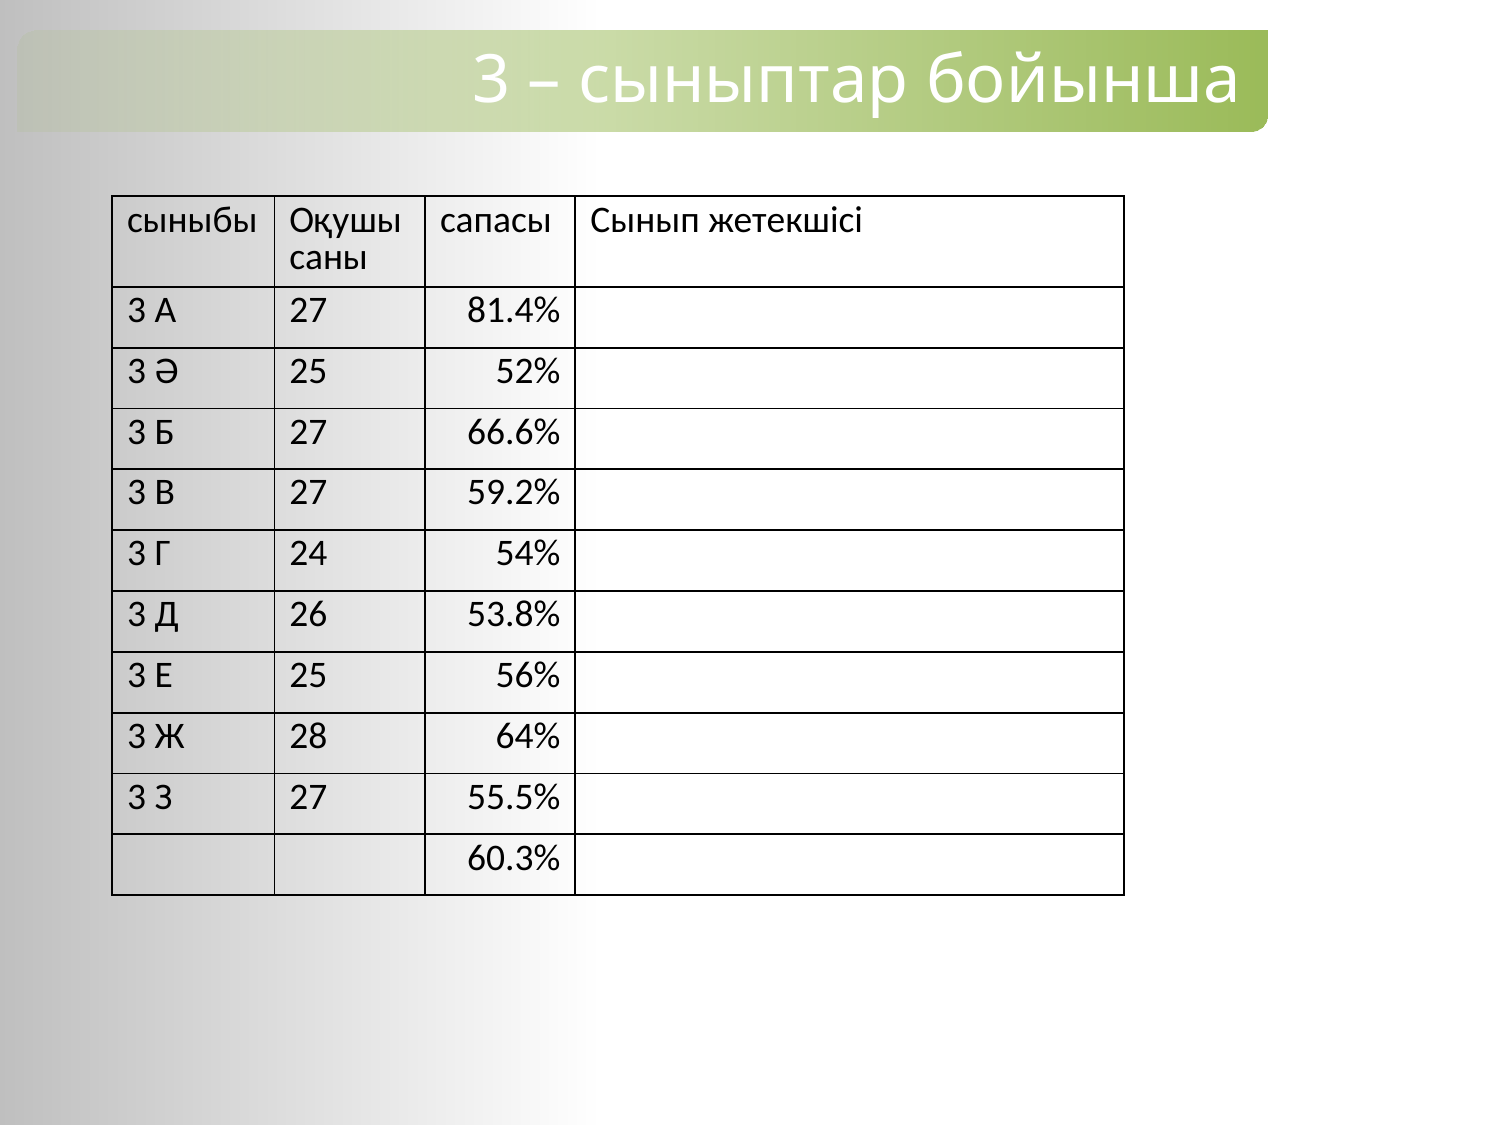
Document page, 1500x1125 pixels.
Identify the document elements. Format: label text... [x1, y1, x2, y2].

text_box 3 – сыныптар бойынша [15, 28, 1270, 134]
table_cell 3 Ж [113, 714, 274, 773]
table_header сапасы [426, 197, 574, 286]
table_cell 81.4% [426, 288, 574, 347]
table_cell 27 [275, 774, 424, 833]
table_cell 3 З [113, 774, 274, 833]
table_cell 27 [275, 288, 424, 347]
table_header Сынып жетекшісі [576, 197, 1123, 286]
table_cell [576, 409, 1123, 468]
table_cell 25 [275, 349, 424, 408]
table_cell 26 [275, 592, 424, 651]
table_cell 59.2% [426, 470, 574, 529]
table_cell 64% [426, 714, 574, 773]
table_header Оқушы саны [275, 197, 424, 286]
table_cell 25 [275, 653, 424, 712]
table_cell [275, 835, 424, 894]
table_cell 55.5% [426, 774, 574, 833]
table_cell 24 [275, 531, 424, 590]
table_cell 3 Е [113, 653, 274, 712]
table_cell [576, 288, 1123, 347]
table_cell [576, 349, 1123, 408]
table_cell [576, 592, 1123, 651]
table_header сыныбы [113, 197, 274, 286]
table_cell 52% [426, 349, 574, 408]
table_cell 3 Д [113, 592, 274, 651]
table_cell 27 [275, 409, 424, 468]
table_cell 54% [426, 531, 574, 590]
table_cell 53.8% [426, 592, 574, 651]
table_cell 3 Г [113, 531, 274, 590]
table_cell 3 В [113, 470, 274, 529]
table_cell 3 Ә [113, 349, 274, 408]
table_cell 60.3% [426, 835, 574, 894]
table_cell [576, 470, 1123, 529]
table_cell 27 [275, 470, 424, 529]
table_cell [576, 653, 1123, 712]
table_cell 66.6% [426, 409, 574, 468]
table_cell [576, 714, 1123, 773]
table_cell 3 А [113, 288, 274, 347]
table_cell [576, 835, 1123, 894]
table_cell 28 [275, 714, 424, 773]
table_cell 56% [426, 653, 574, 712]
table_cell [576, 531, 1123, 590]
table_cell [113, 835, 274, 894]
table_cell [576, 774, 1123, 833]
table_cell 3 Б [113, 409, 274, 468]
